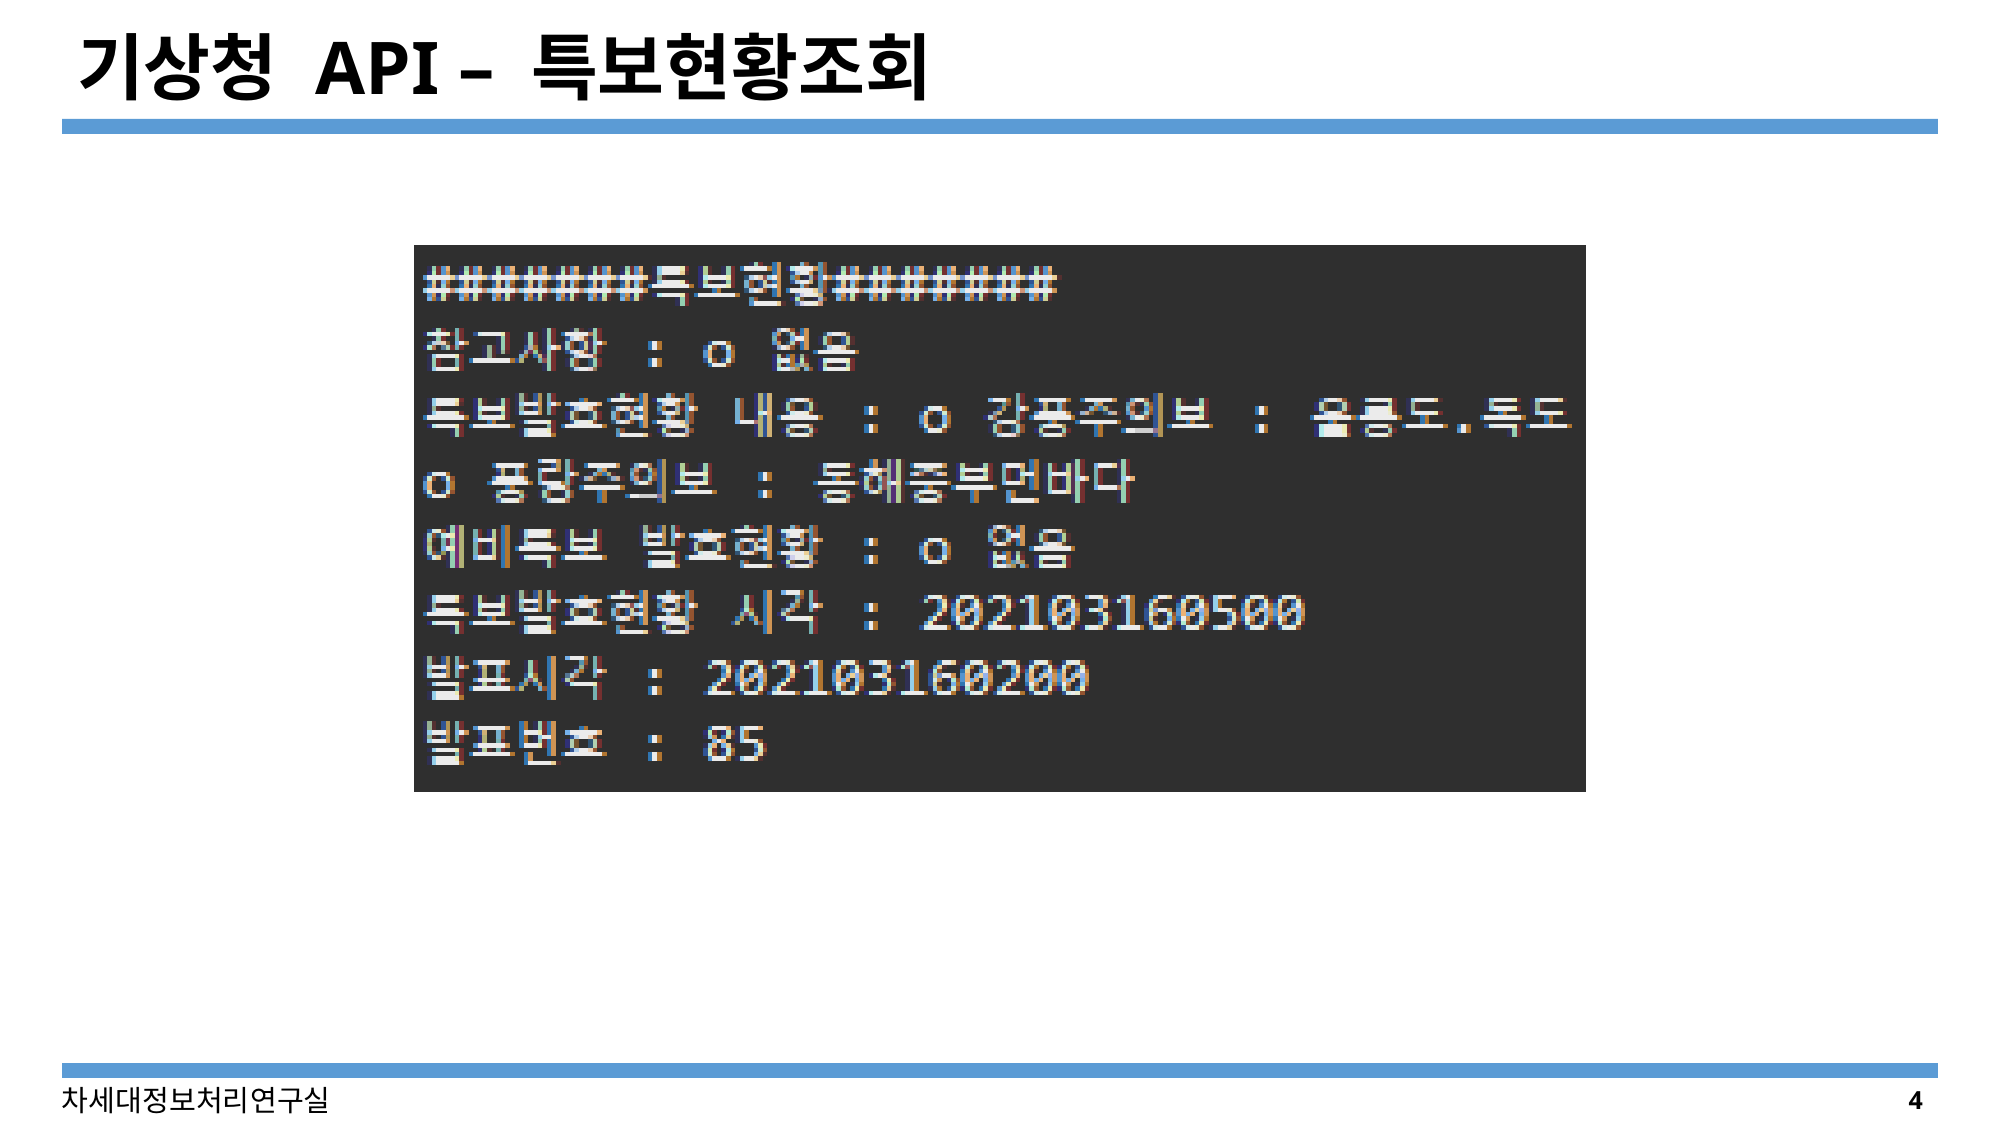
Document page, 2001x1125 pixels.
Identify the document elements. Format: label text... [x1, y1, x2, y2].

picture [413, 245, 1586, 792]
title 기상청 API – 특보현황조회 [62, 24, 1564, 118]
slide_number 4 [1487, 1079, 1938, 1125]
